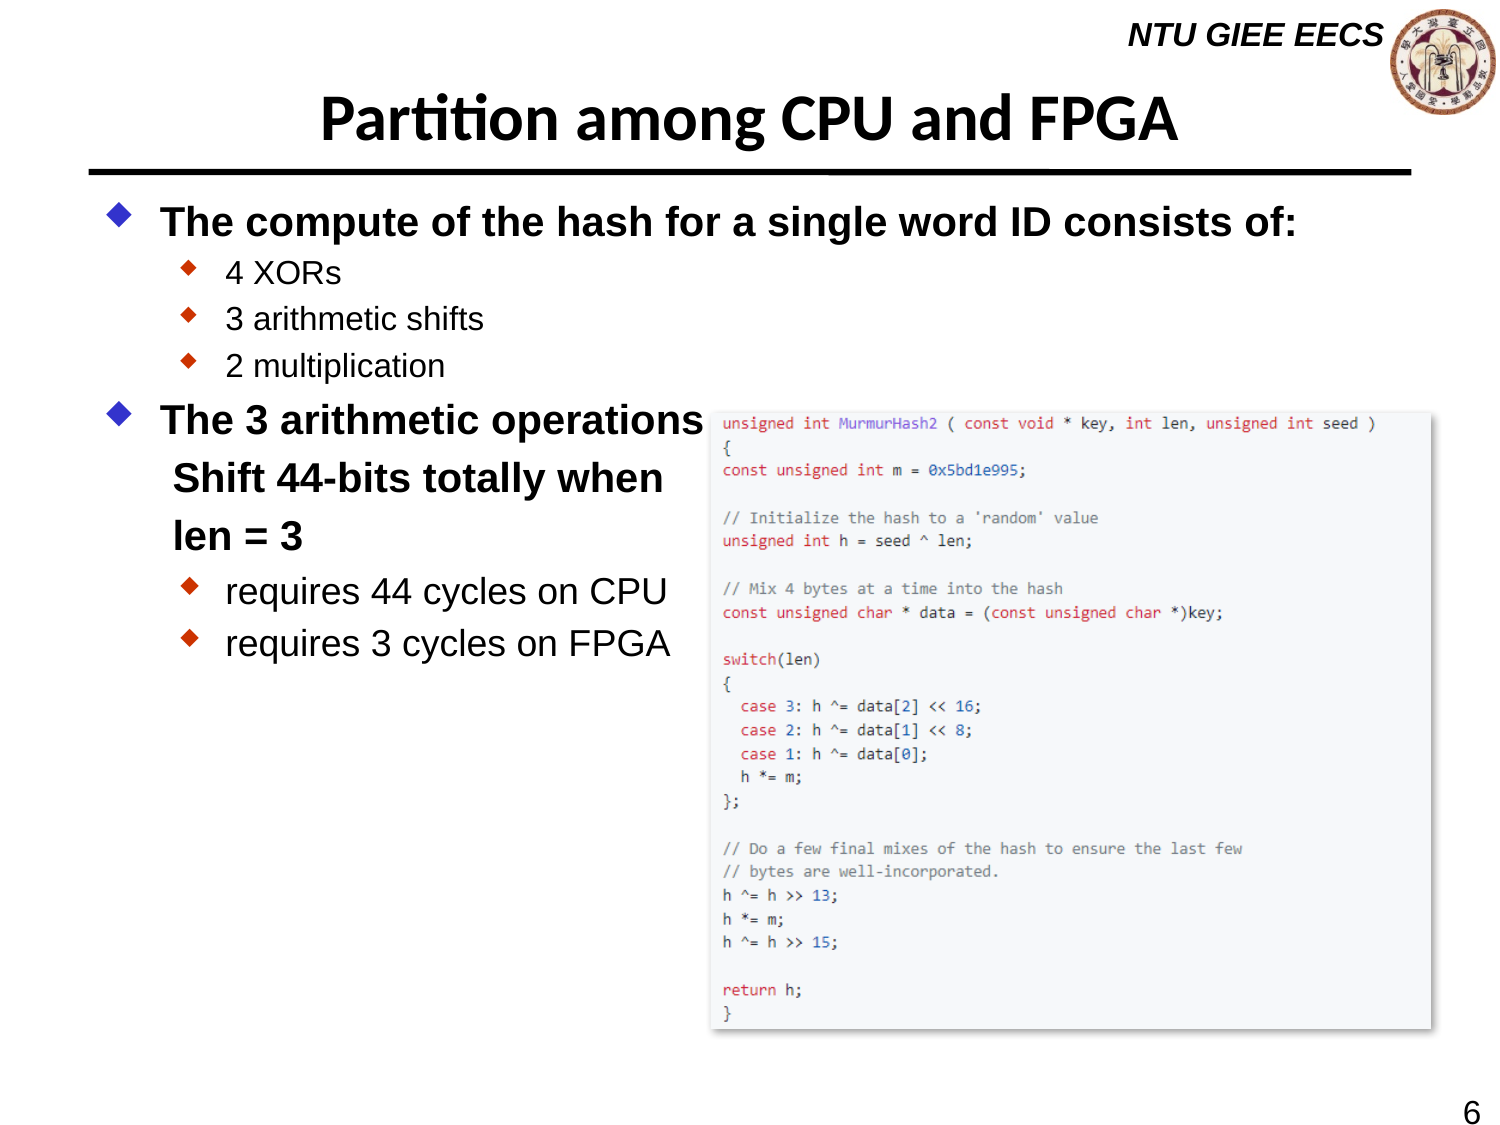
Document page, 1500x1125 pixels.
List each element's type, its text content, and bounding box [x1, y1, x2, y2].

list The compute of the hash for a single word ID consists of: 4 XORs 3 arithmetic shifts 2 multiplication The 3 arithmetic operations Shift 44-bits totally when len = 3 requires 44 cycles on CPU requires 3 cycles on FPGA [88, 186, 1412, 979]
title Partition among CPU and FPGA [88, 59, 1412, 168]
picture [1390, 9, 1496, 115]
picture [710, 412, 1432, 1029]
